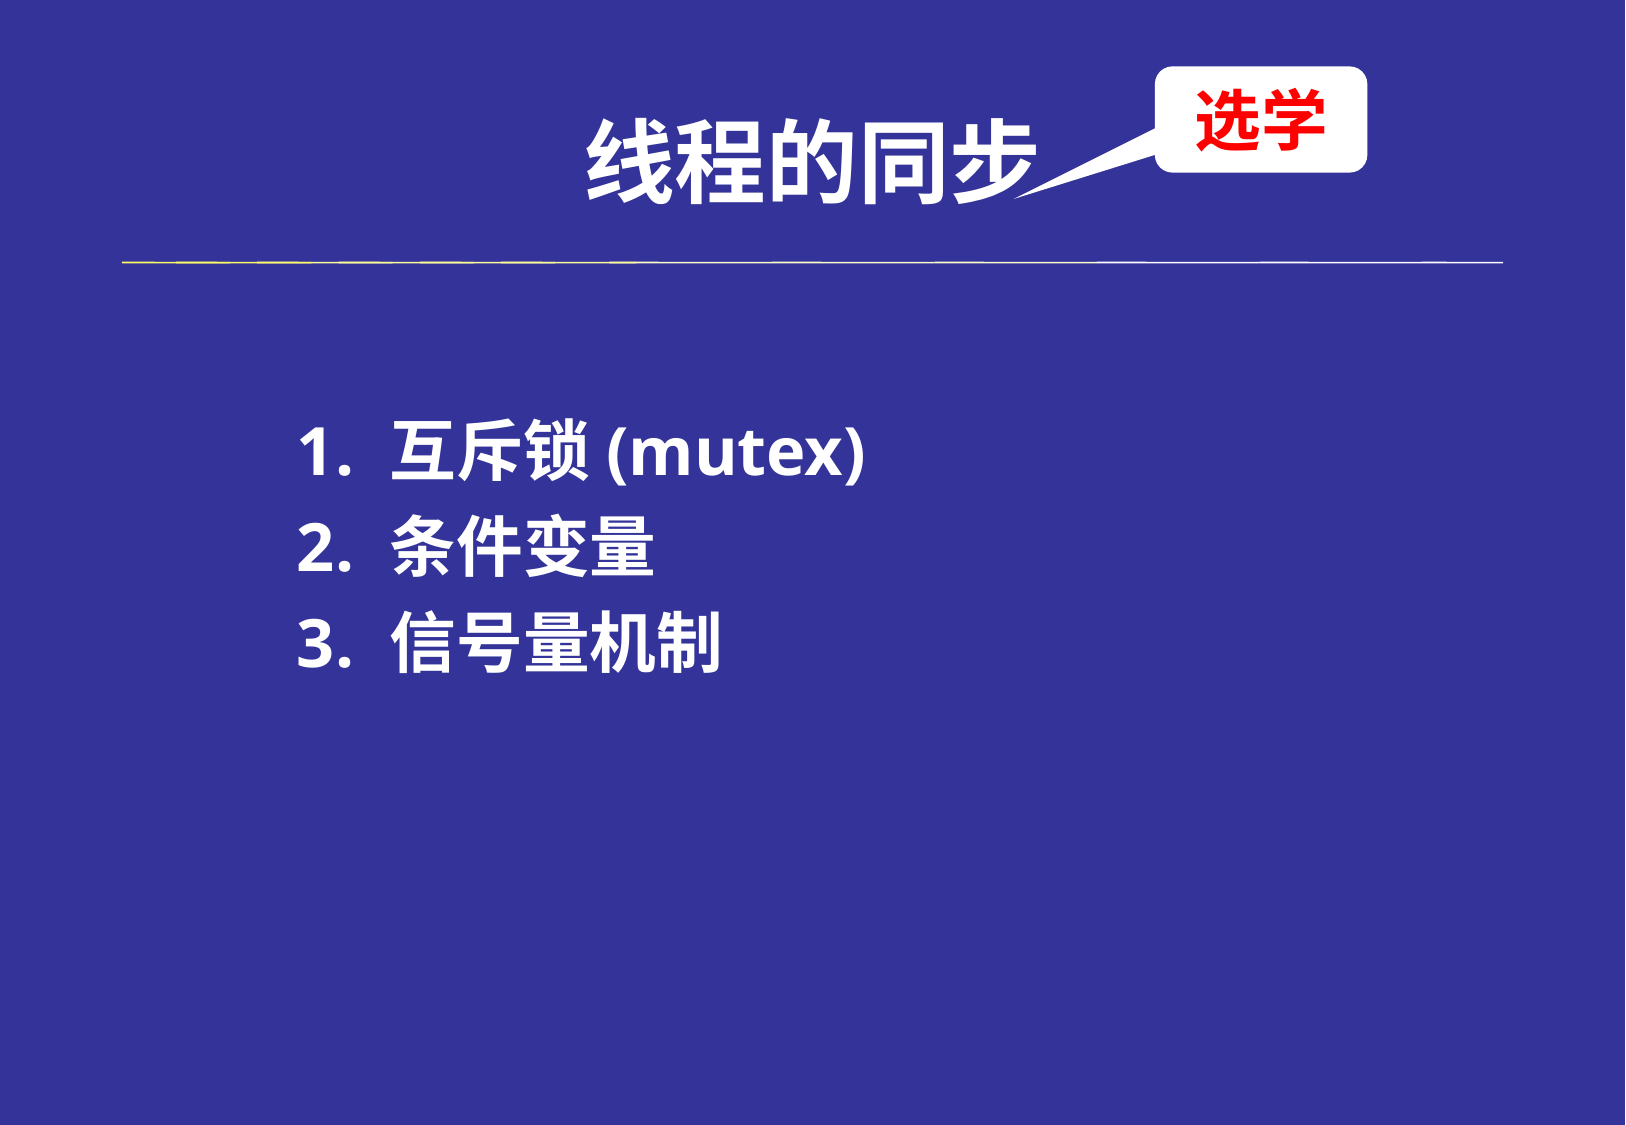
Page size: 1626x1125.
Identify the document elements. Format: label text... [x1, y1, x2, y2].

text_box 选学 [1013, 66, 1368, 199]
title 线程的同步 [121, 66, 1504, 255]
list 互斥锁(mutex) 条件变量 信号量机制 [280, 385, 1173, 742]
